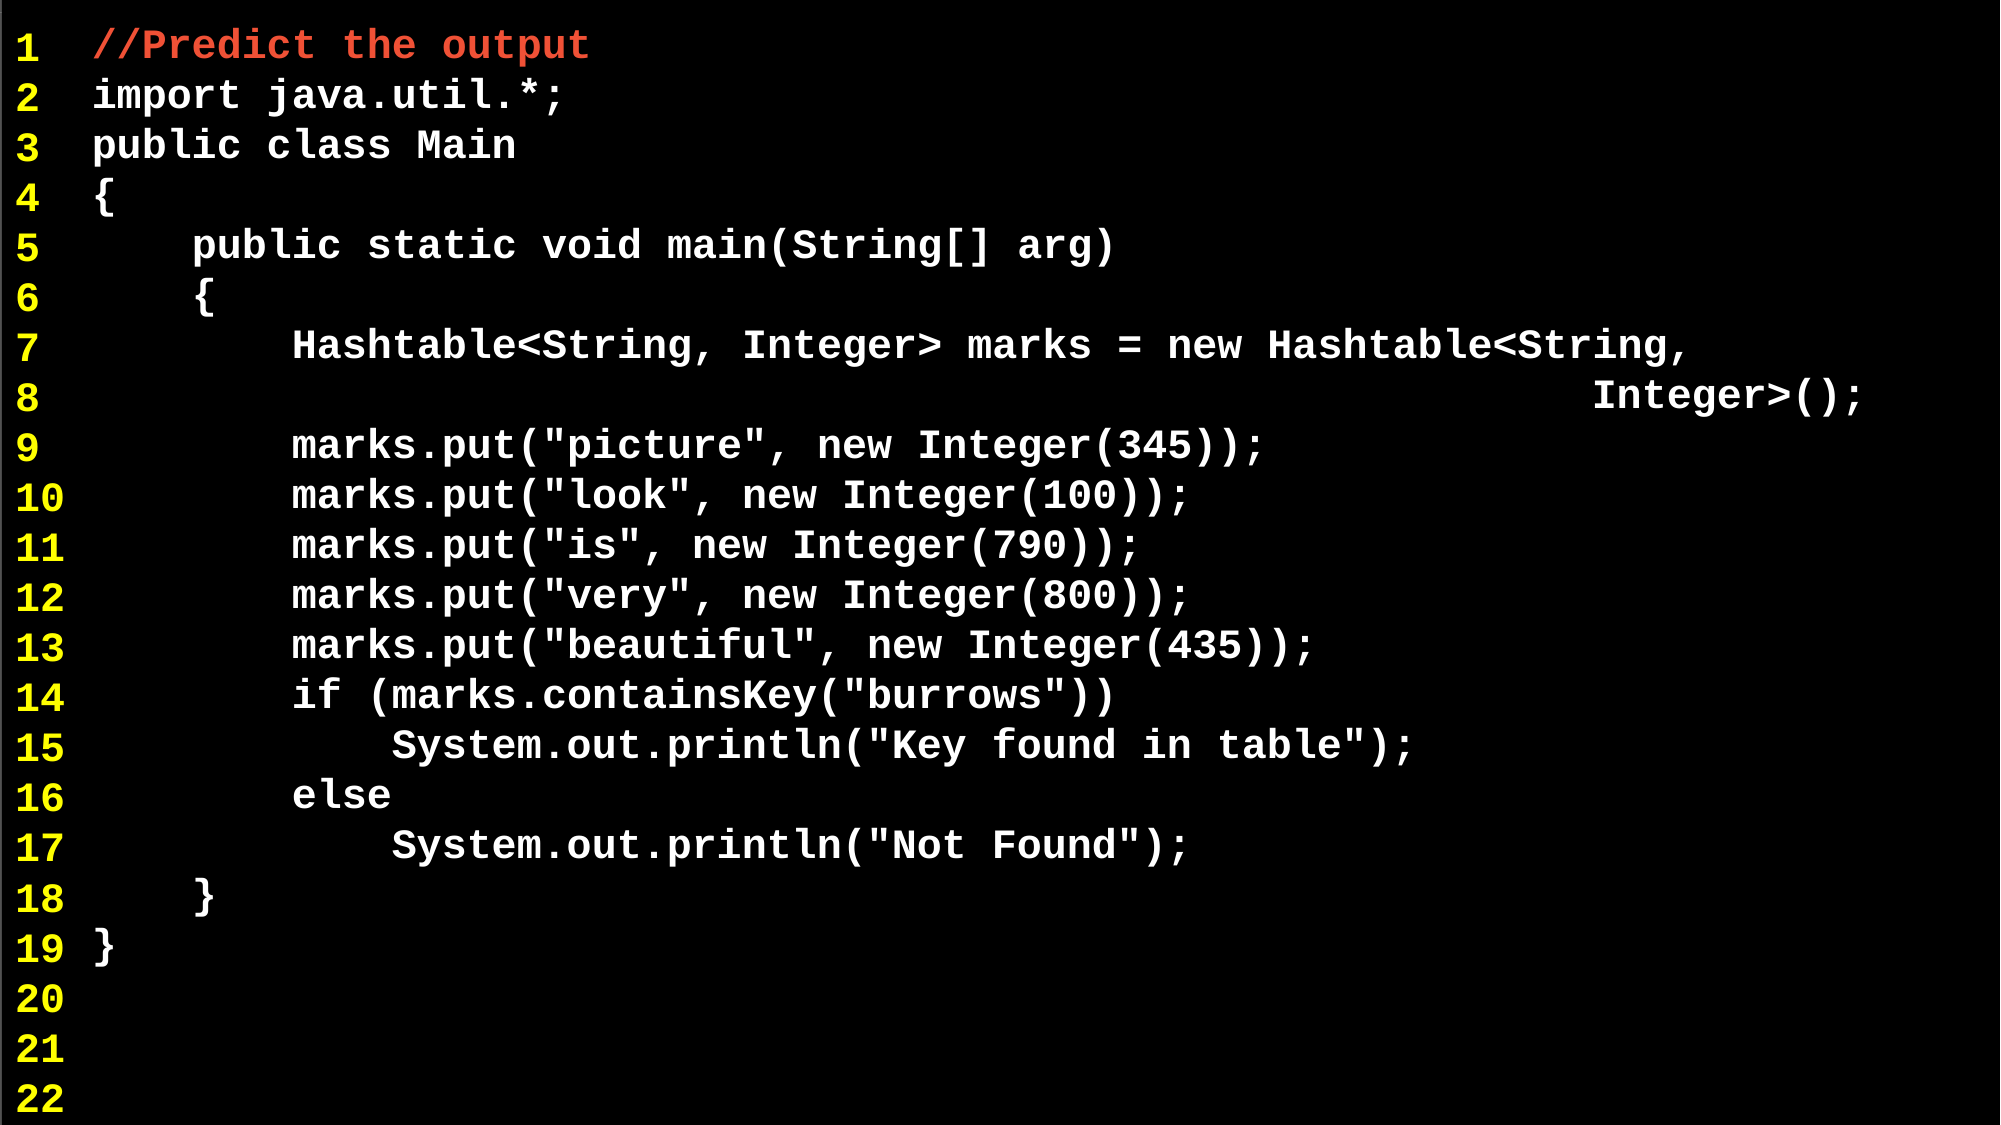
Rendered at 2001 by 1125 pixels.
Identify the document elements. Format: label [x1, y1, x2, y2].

text_box [0, 12, 88, 1125]
text_box [1, 0, 2000, 1125]
